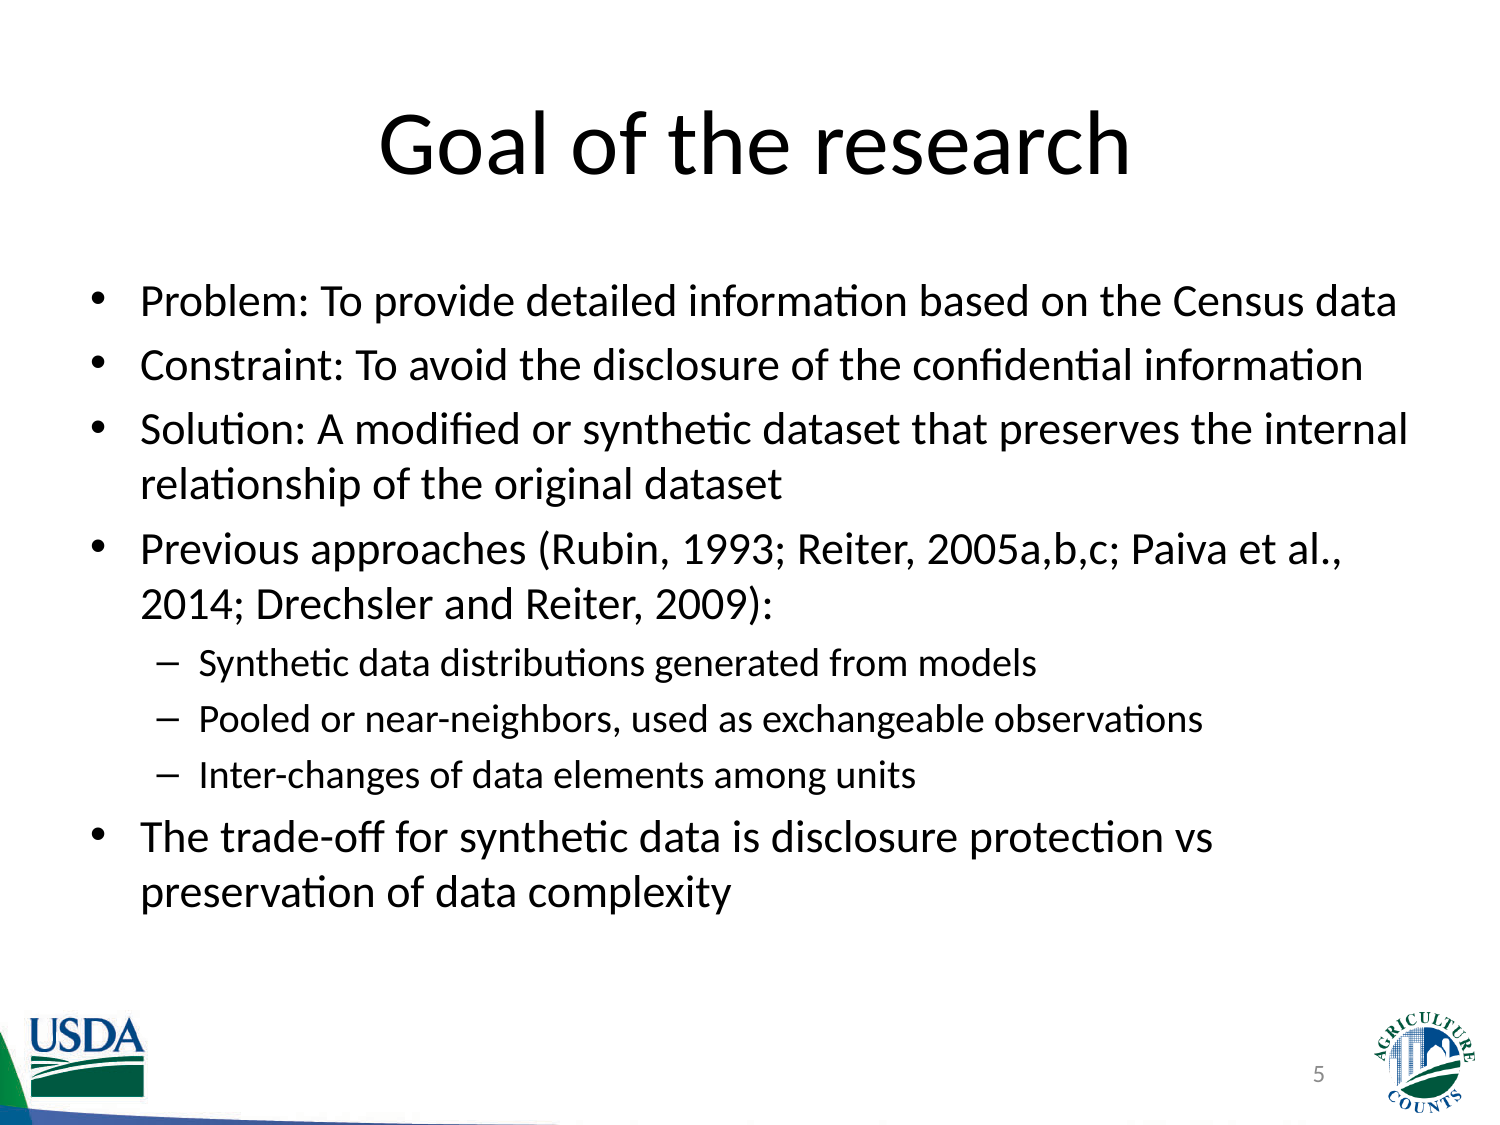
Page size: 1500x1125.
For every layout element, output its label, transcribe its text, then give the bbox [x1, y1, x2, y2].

picture [0, 987, 1321, 1125]
title Goal of the research [125, 50, 1388, 225]
list Problem: To provide detailed information based on the Census data Constraint: To avoid the disclosure of the confidential information Solution: A modified or synthetic dataset that preserves the internal relationship of the original dataset Previous approaches (Rubin, 1993; Reiter, 2005a,b,c; Paiva et al., 2014; Drechsler and Reiter, 2009): Synthetic data distributions generated from models Pooled or near-neighbors, used as exchangeable observations Inter-changes of data elements among units The trade-off for synthetic data is disclosure protection vs preservation of data complexity [75, 262, 1425, 1013]
picture [1374, 1012, 1475, 1113]
